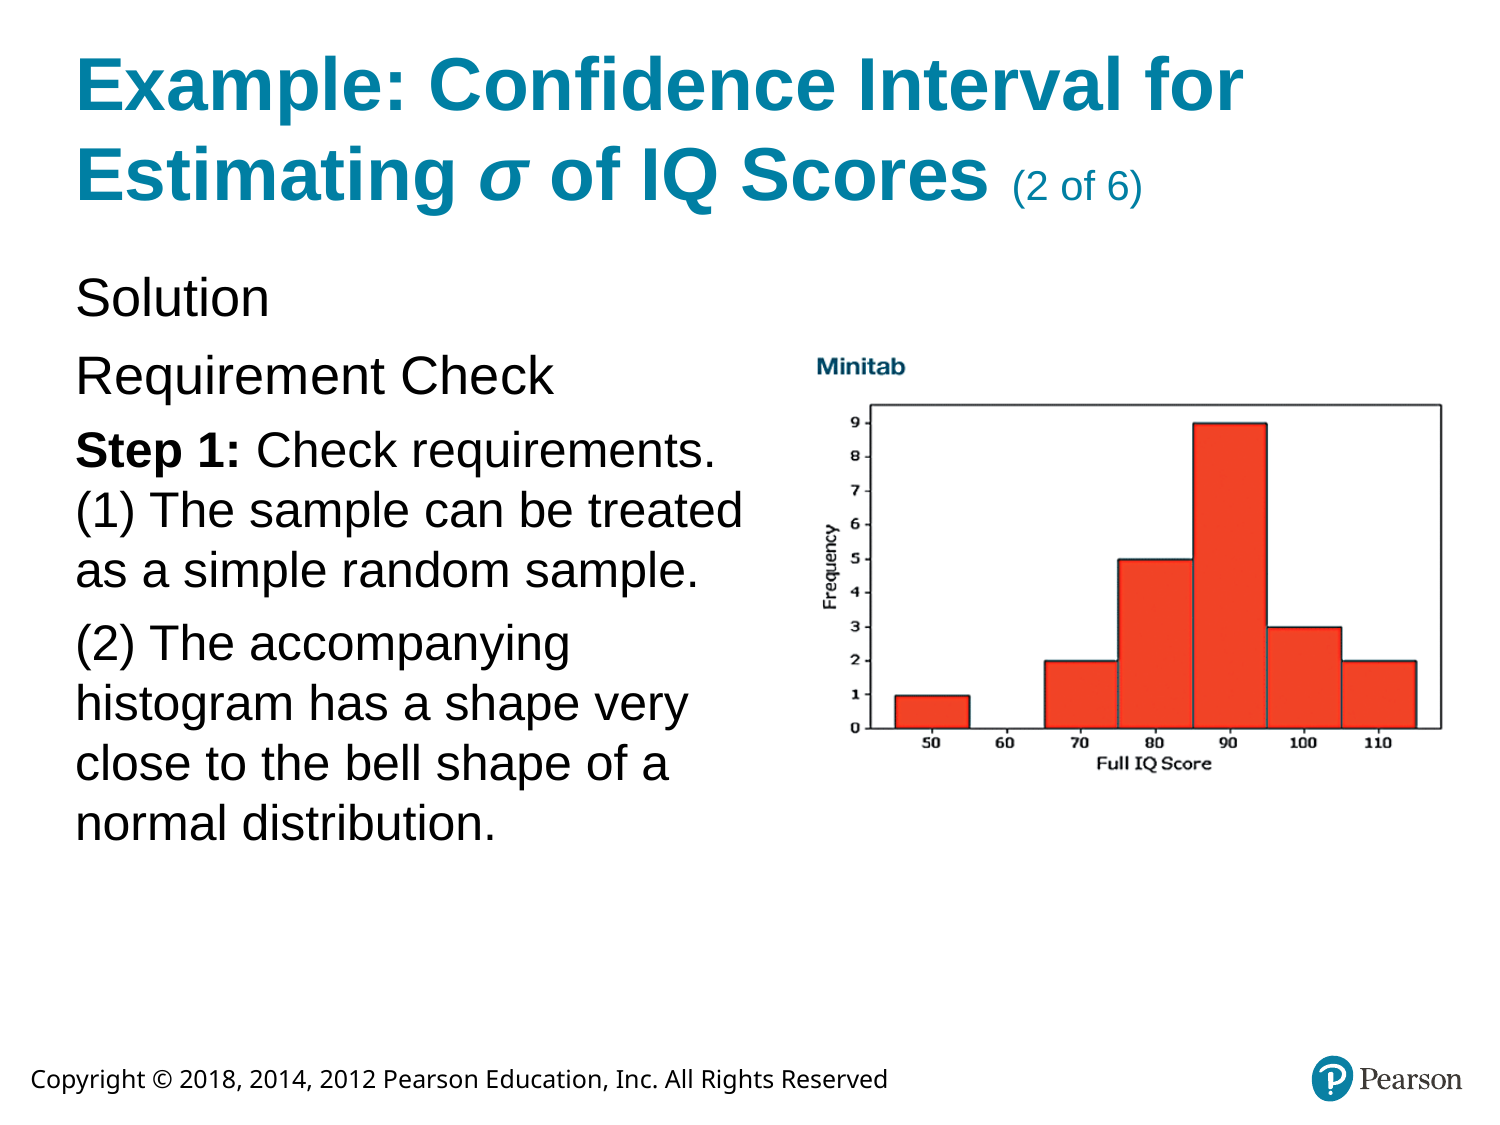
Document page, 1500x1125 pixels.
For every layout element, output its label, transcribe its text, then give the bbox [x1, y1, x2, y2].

list Solution Requirement Check Step 1: Check requirements. (1) The sample can be treated as a simple random sample. (2) The accompanying histogram has a shape very close to the bell shape of a normal distribution. [75, 262, 792, 875]
title Example: Confidence Interval for Estimating σ of IQ Scores (2 of 6) [75, 35, 1425, 216]
picture [791, 337, 1468, 782]
